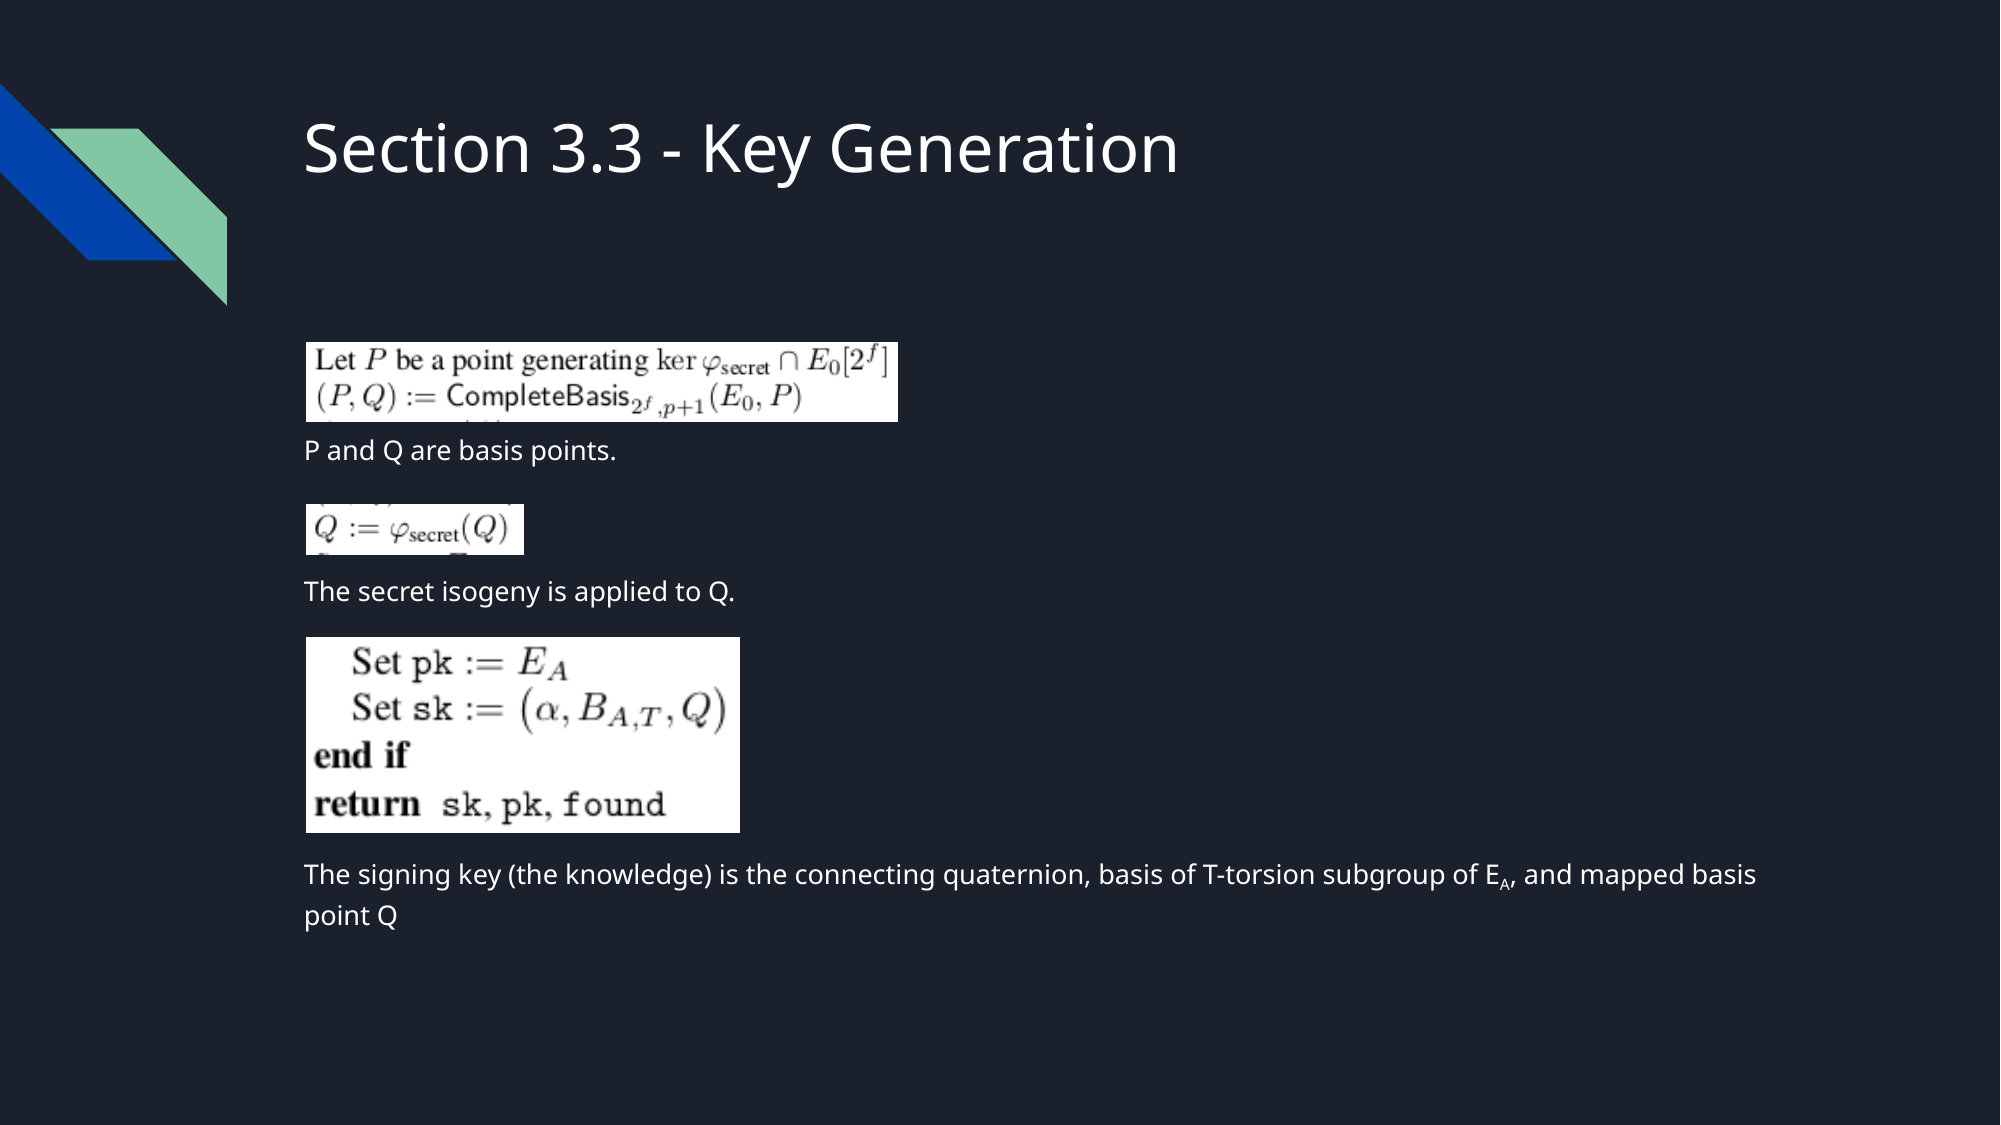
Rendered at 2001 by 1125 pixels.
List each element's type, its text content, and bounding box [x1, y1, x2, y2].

picture [306, 342, 899, 422]
picture [306, 636, 741, 834]
list P and Q are basis points. The secret isogeny is applied to Q. The signing key (the knowledge) is the connecting quaternion, basis of T-torsion subgroup of EA, and mapped basis point Q [283, 342, 1824, 980]
title Section 3.3 - Key Generation [283, 86, 1824, 287]
picture [306, 503, 525, 555]
